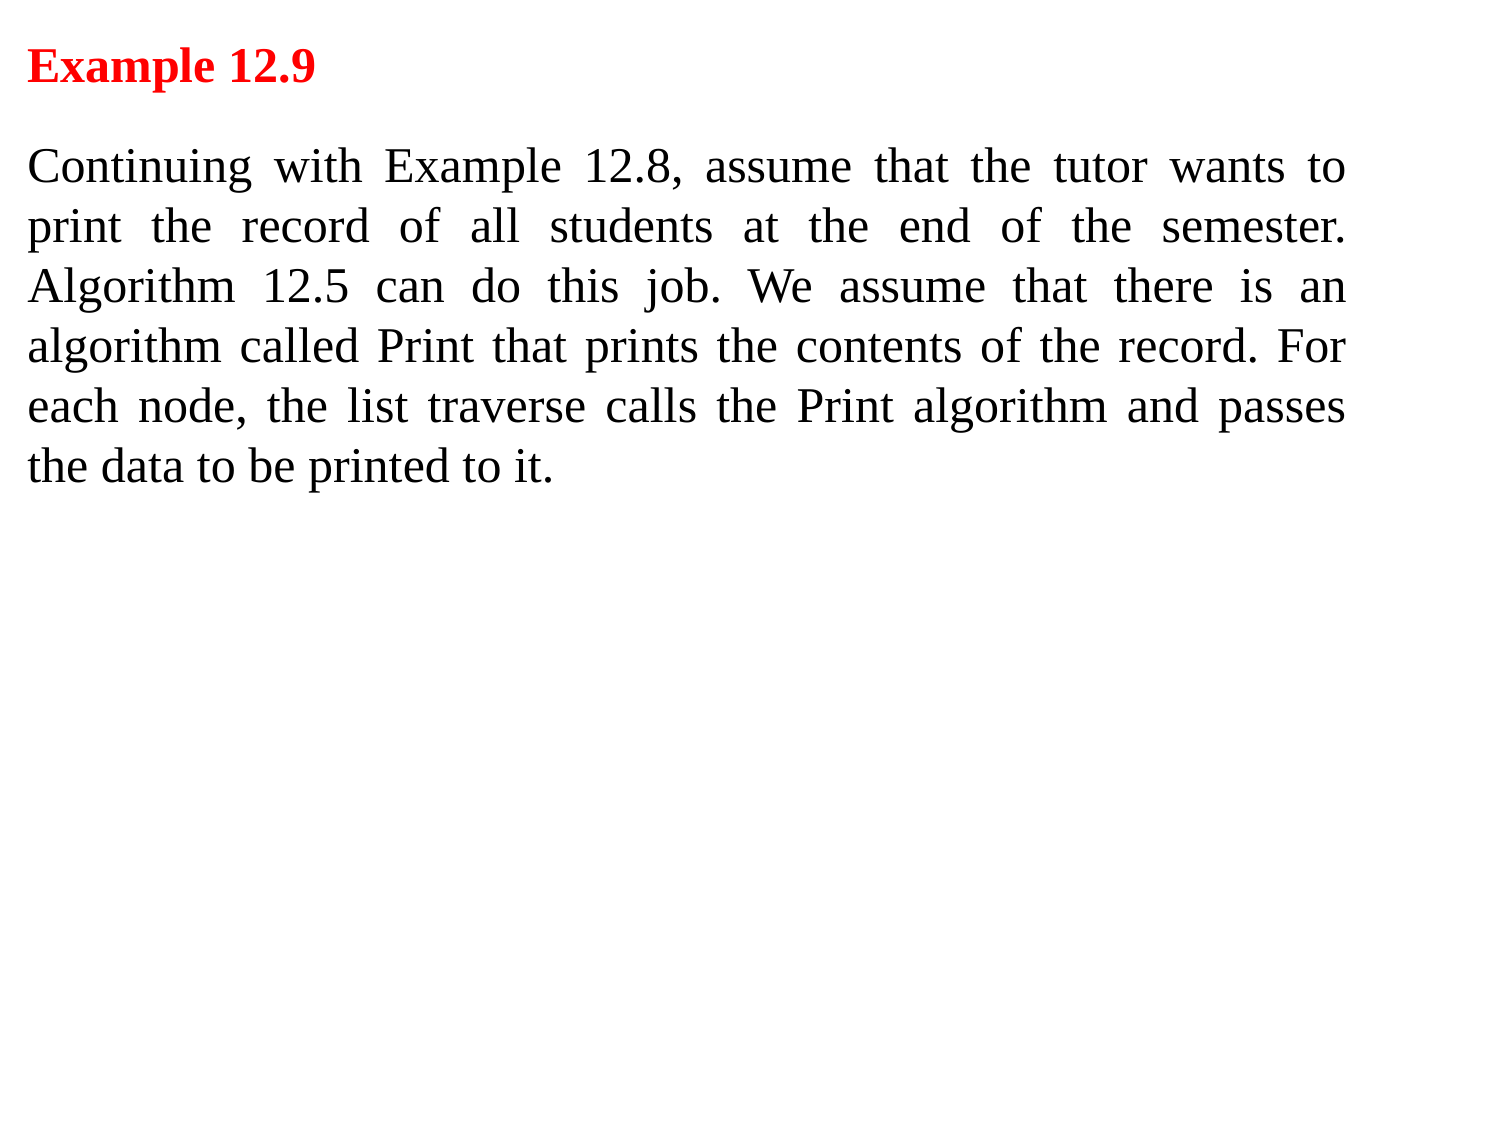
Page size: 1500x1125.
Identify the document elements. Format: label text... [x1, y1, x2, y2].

text_box Continuing with Example 12.8, assume that the tutor wants to print the record of all students at the end of the semester. Algorithm 12.5 can do this job. We assume that there is an algorithm called Print that prints the contents of the record. For each node, the list traverse calls the Print algorithm and passes the data to be printed to it. [12, 124, 1363, 500]
text_box Example 12.9 [12, 24, 332, 100]
